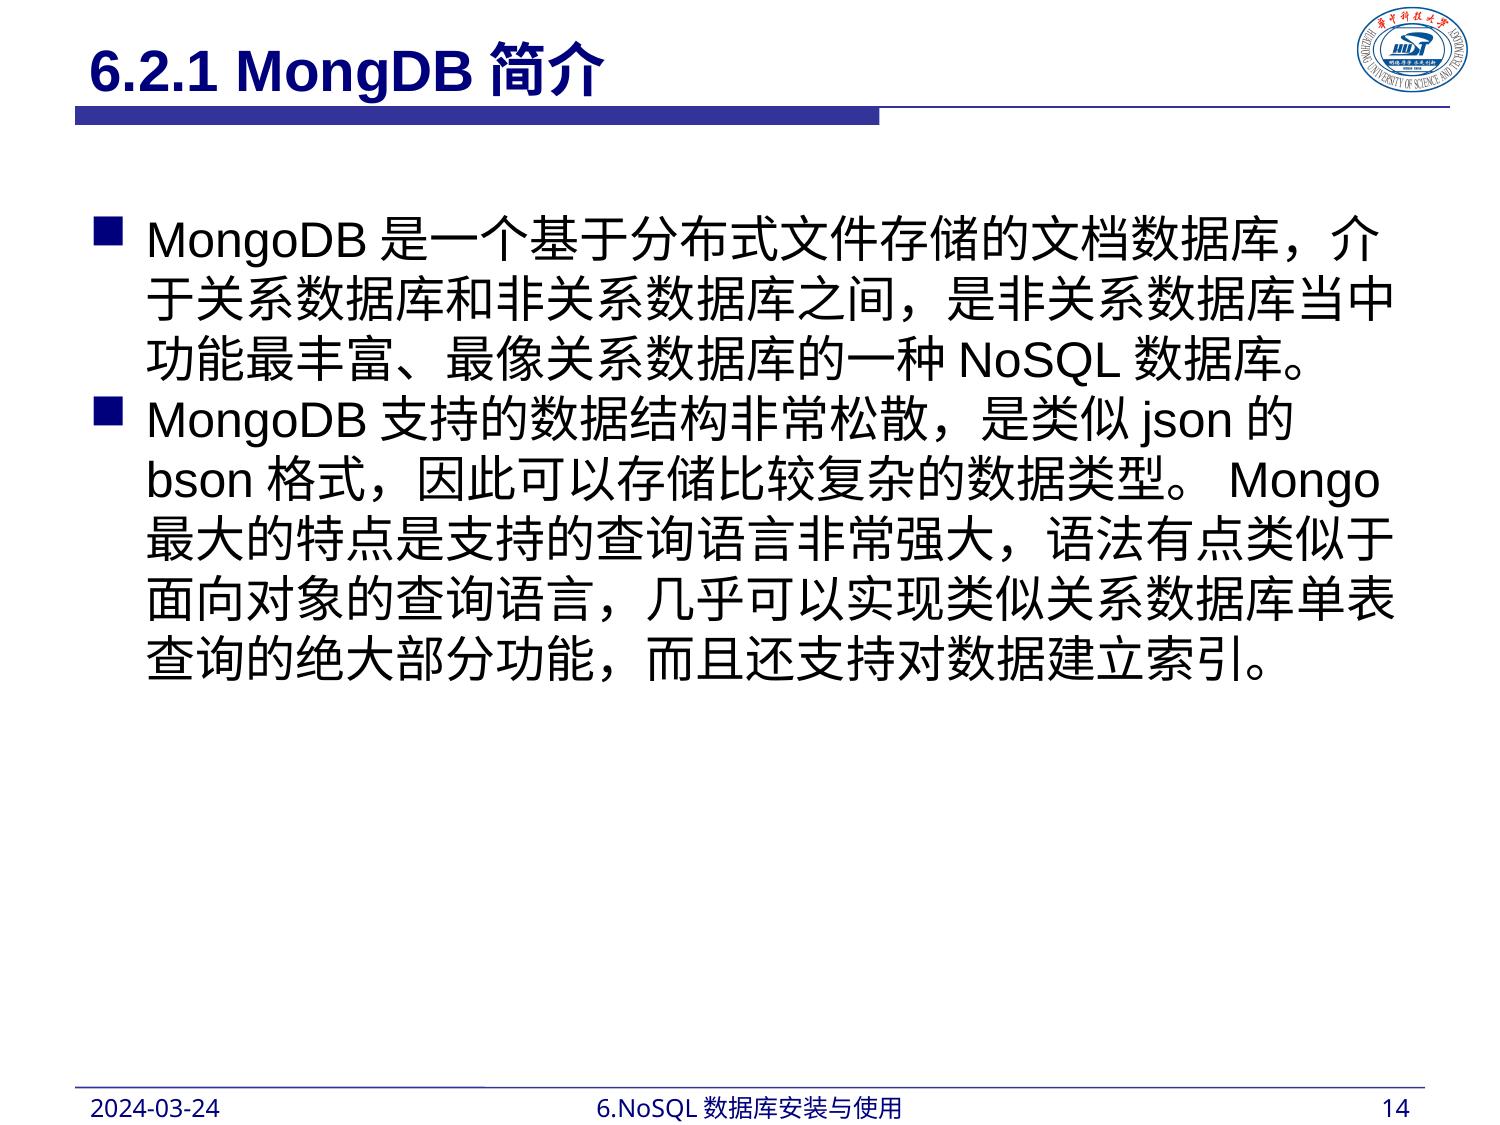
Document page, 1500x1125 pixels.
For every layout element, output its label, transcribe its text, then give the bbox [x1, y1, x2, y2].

text_box MongoDB是一个基于分布式文件存储的文档数据库，介于关系数据库和非关系数据库之间，是非关系数据库当中功能最丰富、最像关系数据库的一种NoSQL数据库。 MongoDB支持的数据结构非常松散，是类似json的bson格式，因此可以存储比较复杂的数据类型。Mongo最大的特点是支持的查询语言非常强大，语法有点类似于面向对象的查询语言，几乎可以实现类似关系数据库单表查询的绝大部分功能，而且还支持对数据建立索引。 [74, 199, 1426, 695]
footer 6.NoSQL数据库安装与使用 [512, 1084, 988, 1125]
slide_number 14 [1100, 1084, 1425, 1125]
picture [1350, 0, 1475, 99]
title 6.2.1 MongDB简介 [74, 23, 1388, 112]
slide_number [75, 1084, 400, 1125]
